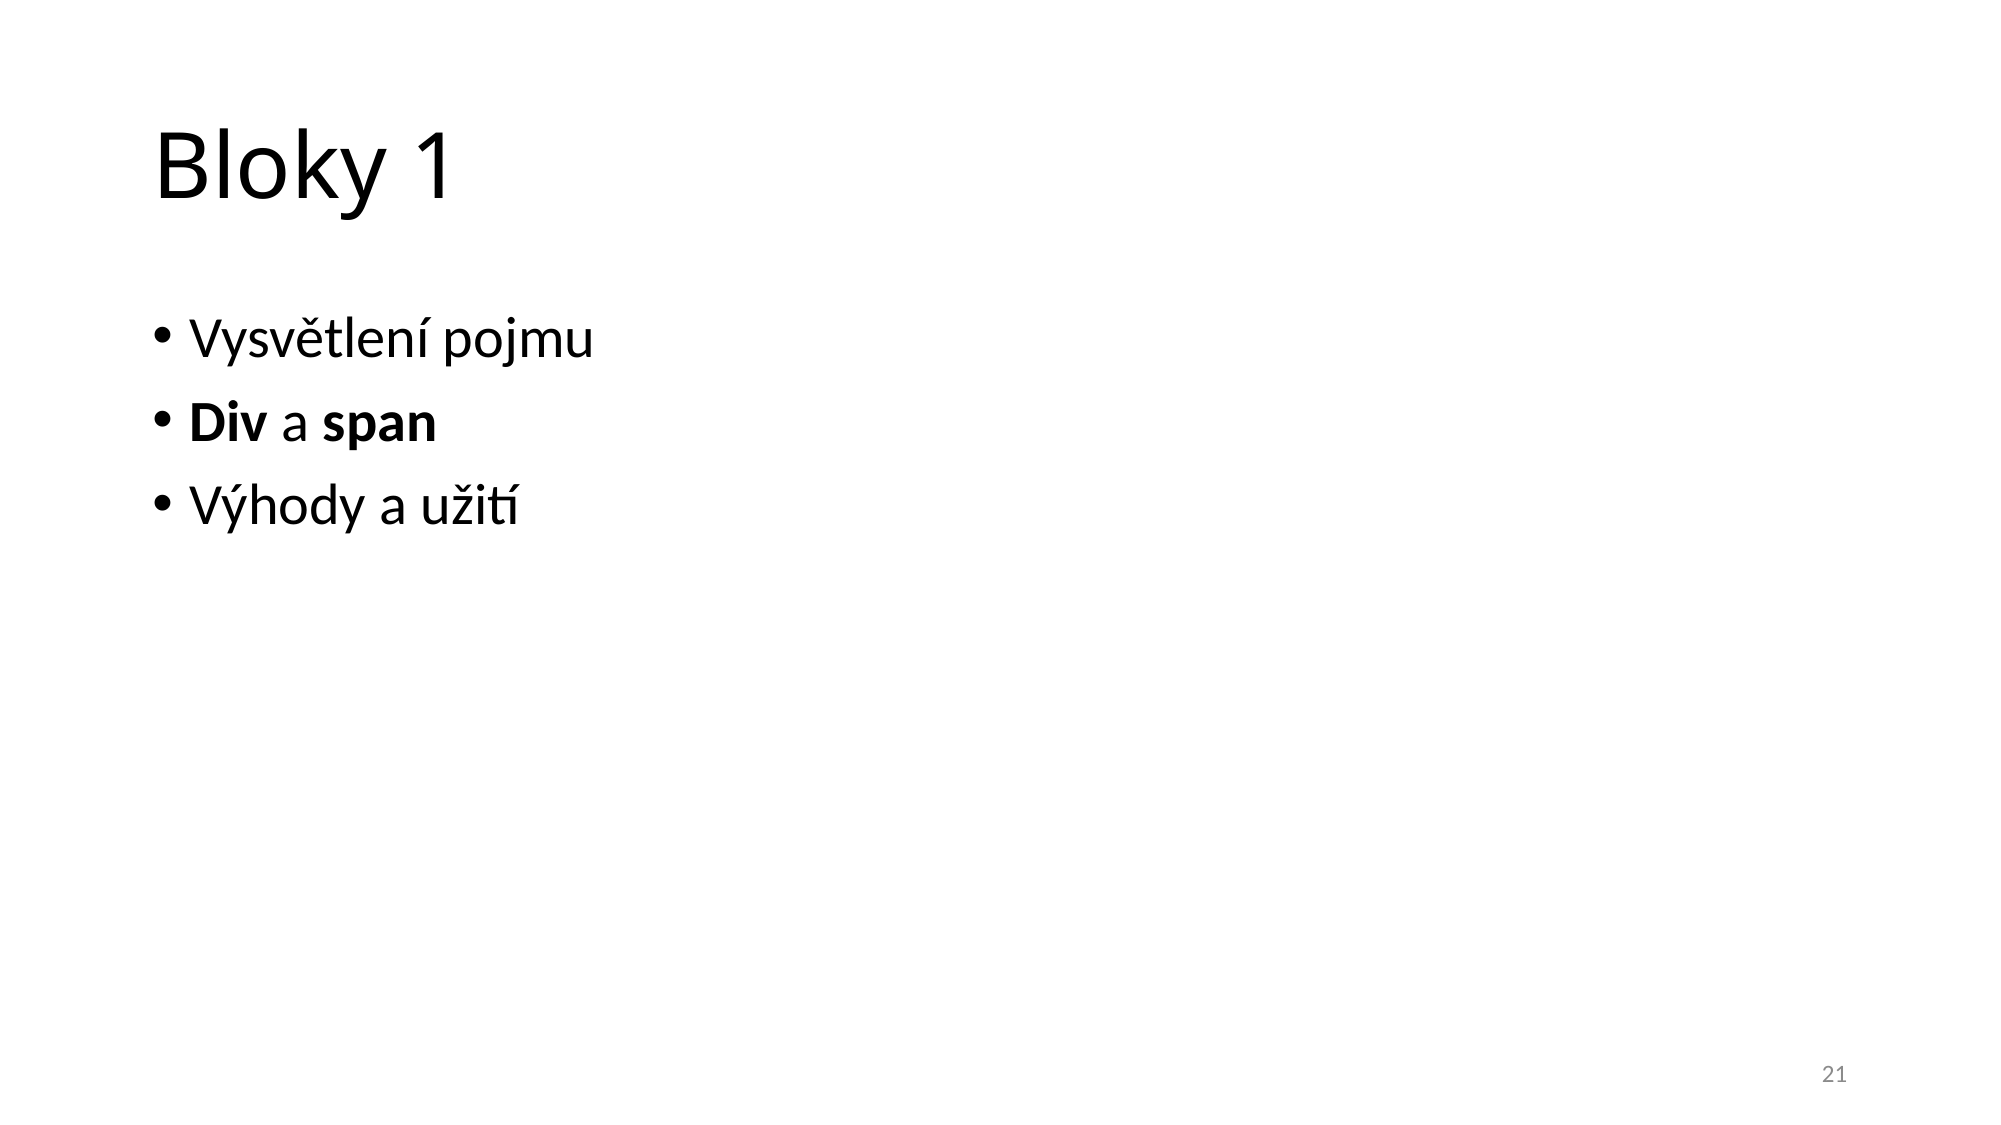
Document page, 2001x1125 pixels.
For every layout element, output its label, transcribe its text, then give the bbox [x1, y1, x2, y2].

slide_number 21 [1412, 1042, 1863, 1103]
title Bloky 1 [137, 59, 1863, 278]
list Vysvětlení pojmu Div a span Výhody a užití [137, 299, 1863, 1014]
